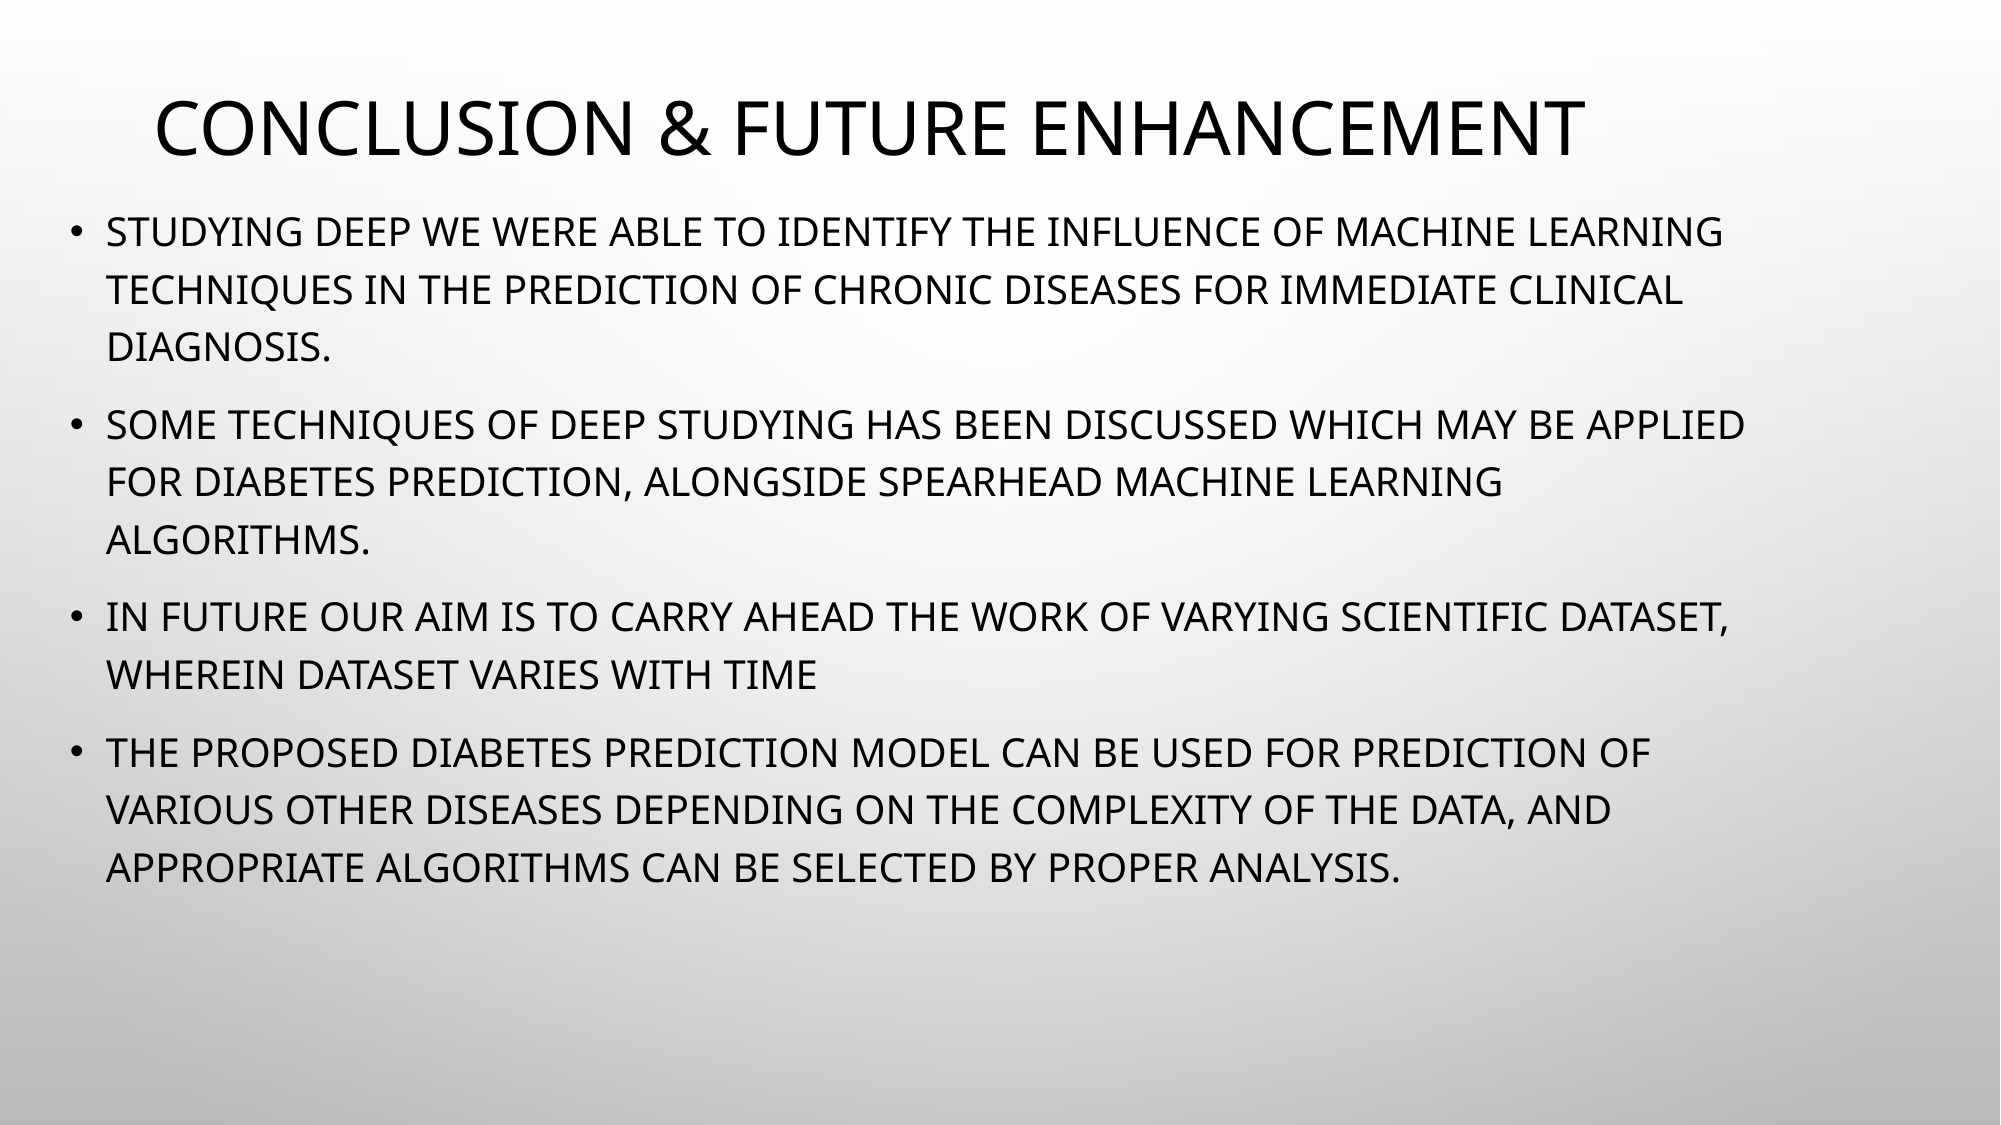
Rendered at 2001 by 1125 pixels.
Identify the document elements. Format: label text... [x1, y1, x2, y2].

list Studying deep we were able to identify the influence of machine learning techniques in the prediction of chronic diseases for immediate clinical diagnosis. Some techniques of deep studying has been discussed which may be applied for Diabetes prediction, alongside spearhead machine learning algorithms. In future our aim is to carry ahead the work of varying scientific dataset, wherein dataset varies with time The proposed diabetes prediction model can be used for prediction of various other diseases depending on the complexity of the data, and appropriate algorithms can be selected by proper analysis. [54, 189, 1780, 904]
title Conclusion & Future enhancement [20, 0, 1721, 262]
picture [0, 0, 2000, 1125]
